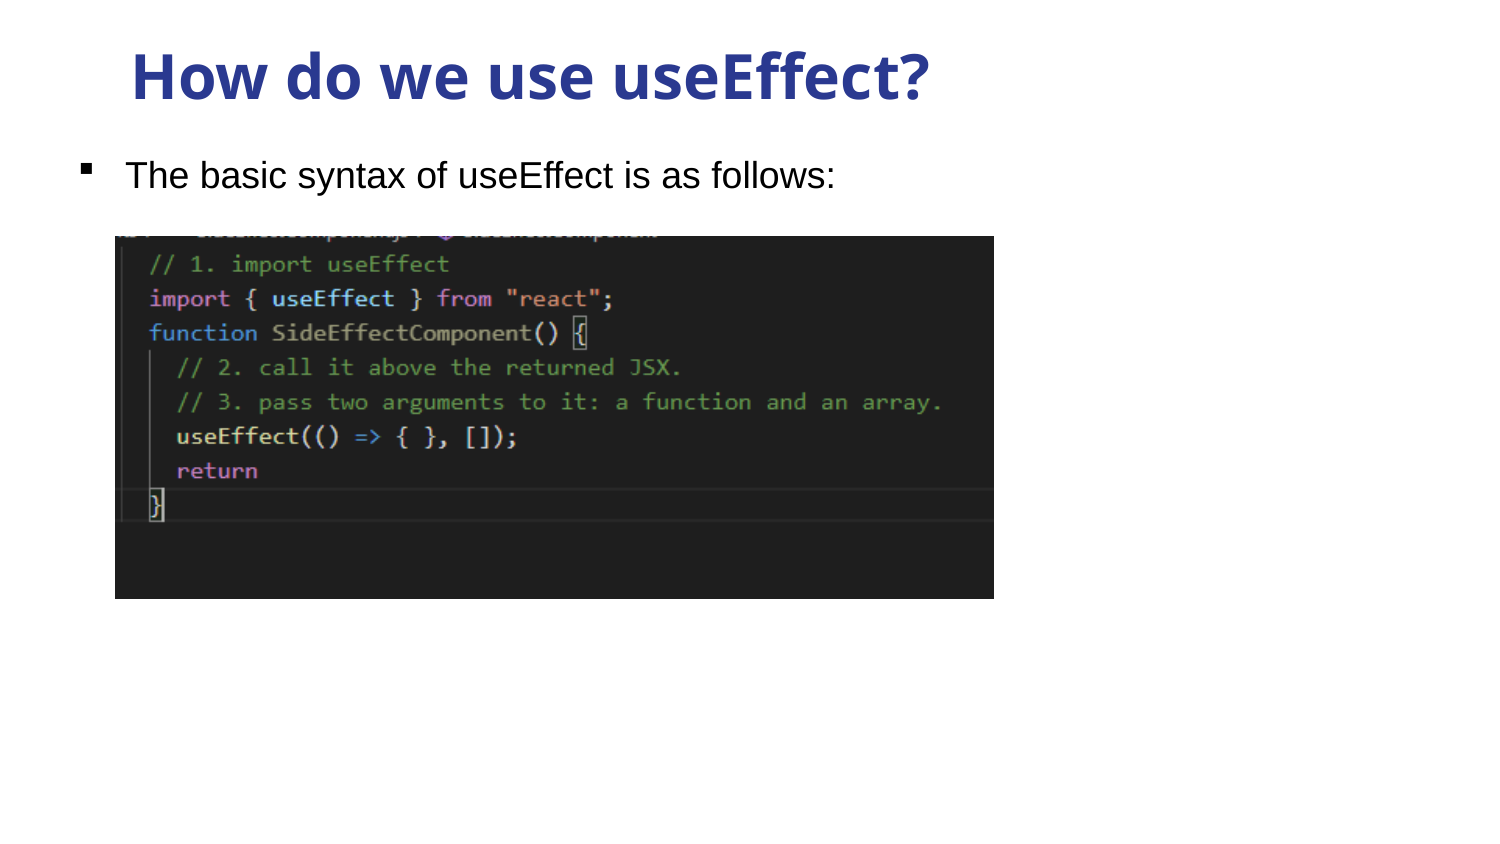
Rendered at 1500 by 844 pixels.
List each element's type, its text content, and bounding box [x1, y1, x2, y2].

title How do we use useEffect? [115, 21, 1204, 121]
text_box The basic syntax of useEffect is as follows: [63, 121, 1410, 272]
picture [115, 236, 994, 600]
